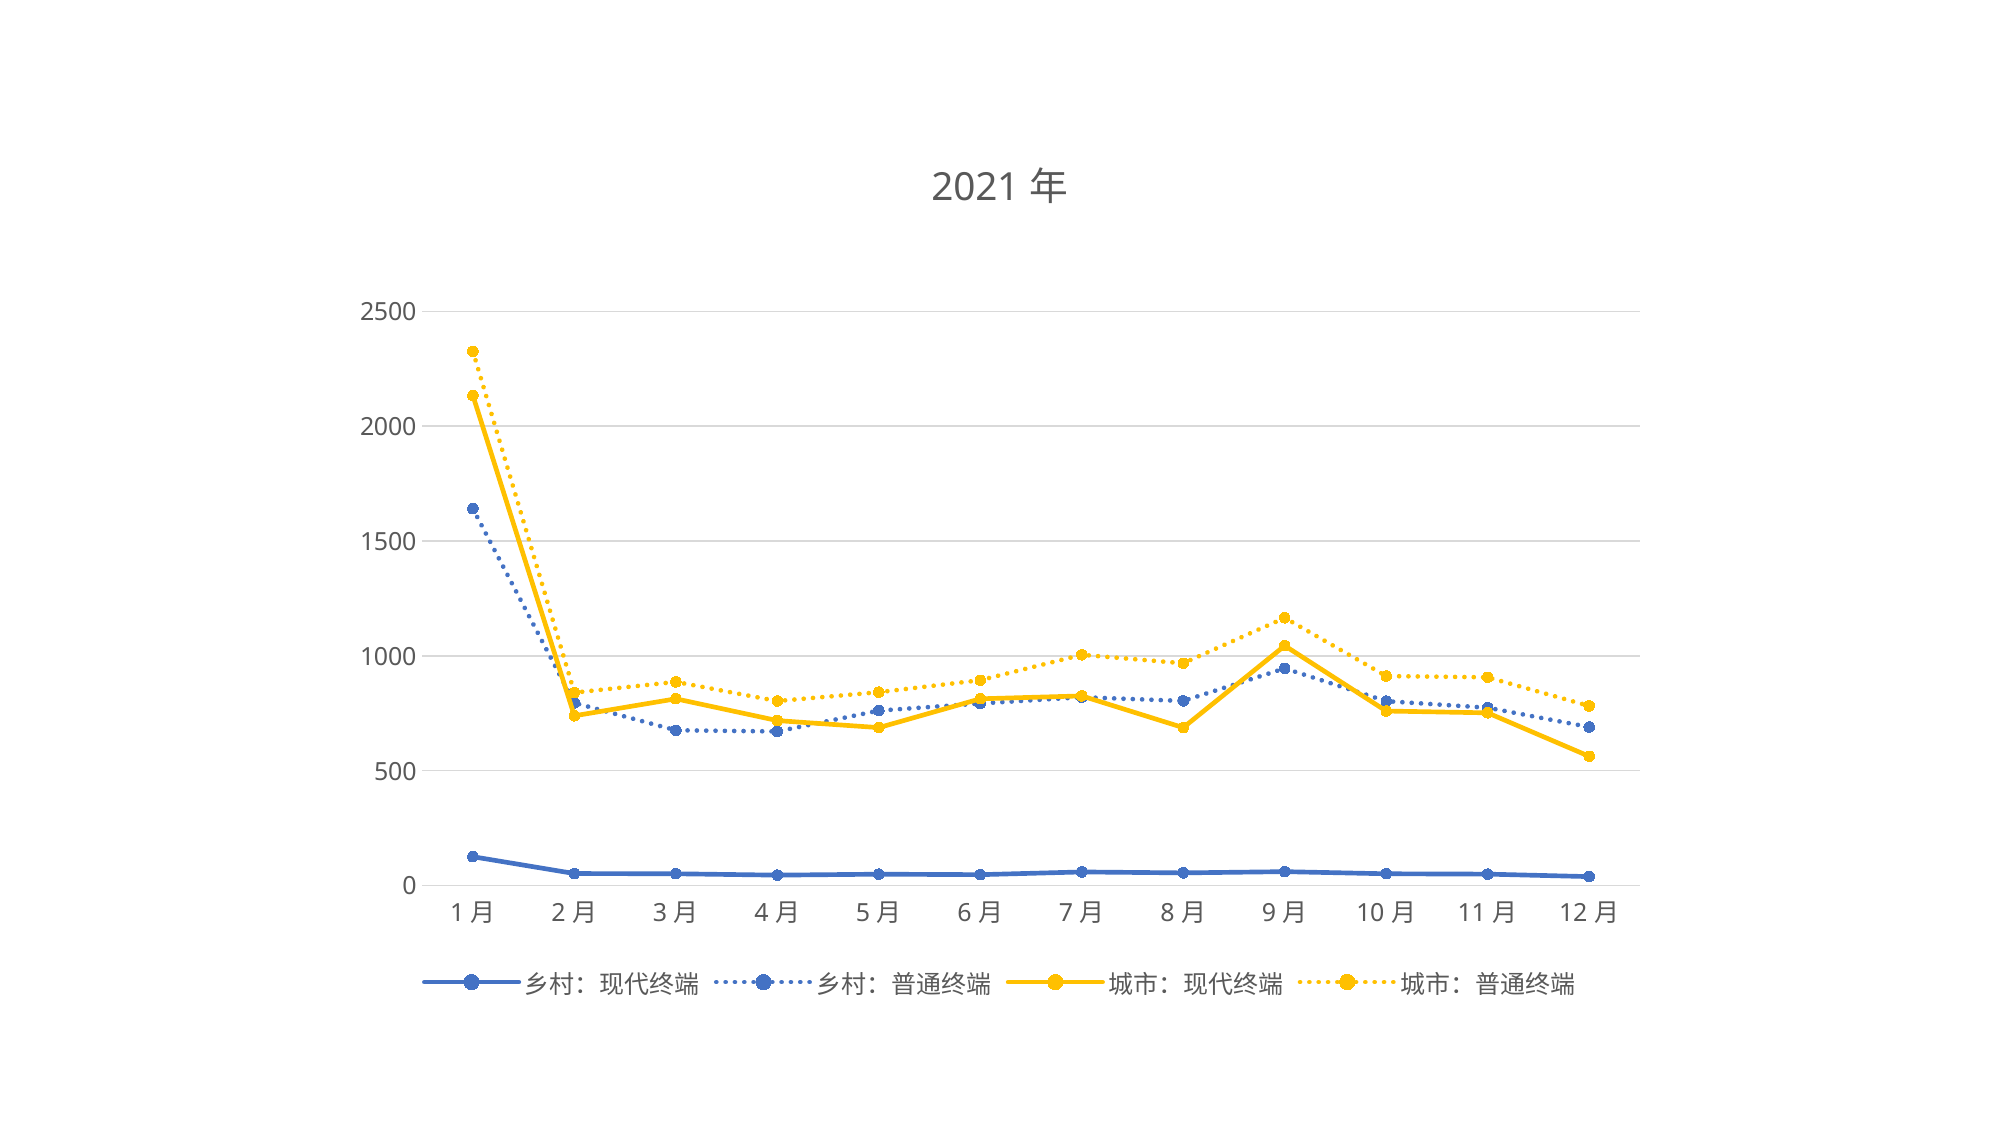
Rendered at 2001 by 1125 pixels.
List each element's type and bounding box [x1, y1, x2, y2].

chart [333, 117, 1667, 1007]
